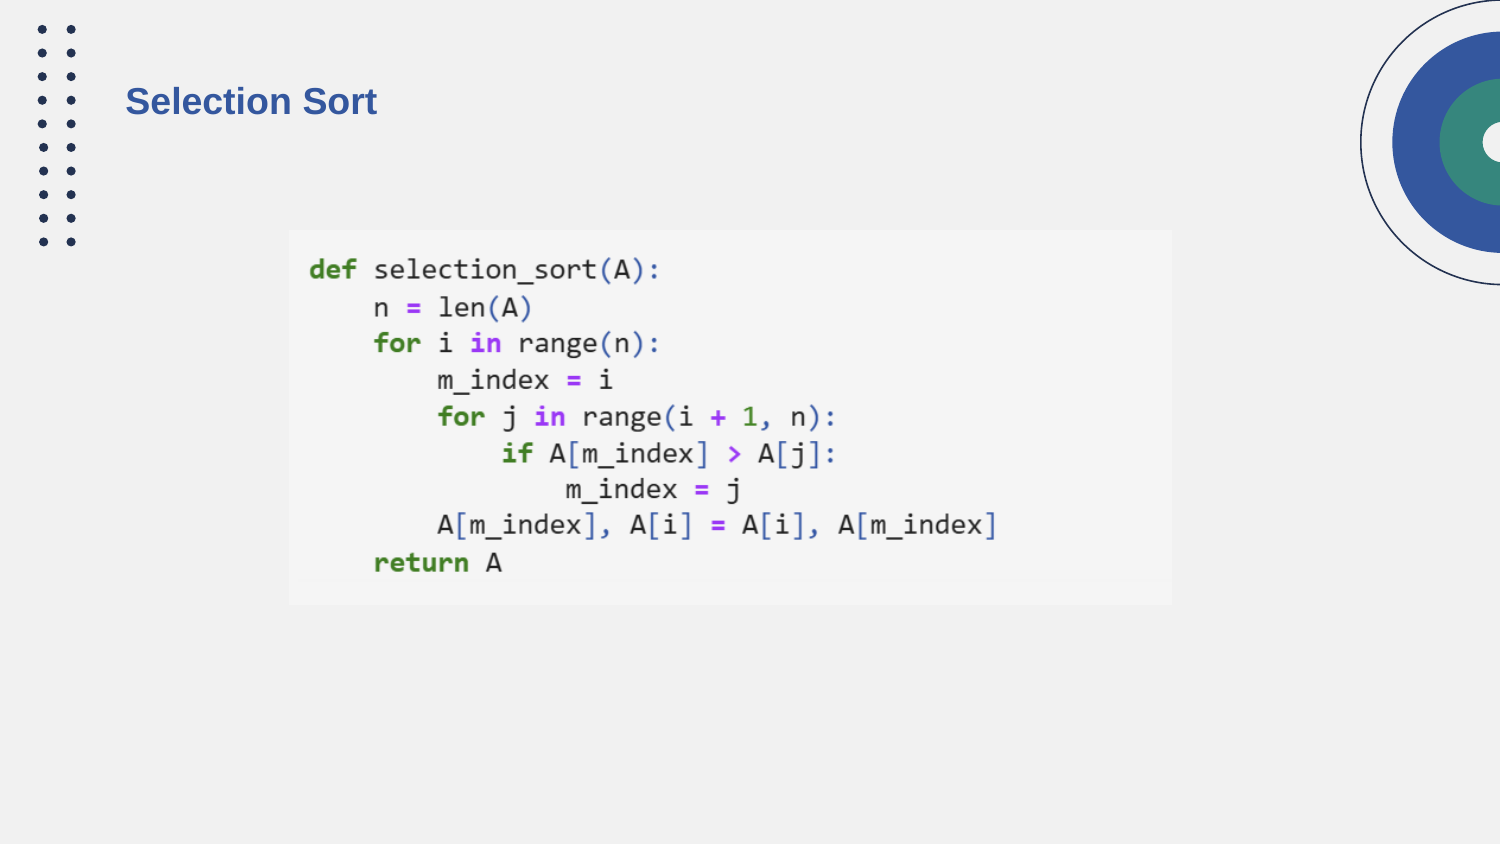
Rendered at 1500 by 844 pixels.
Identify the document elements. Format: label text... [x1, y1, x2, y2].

picture [288, 229, 1172, 605]
text_box Selection Sort [110, 69, 872, 130]
